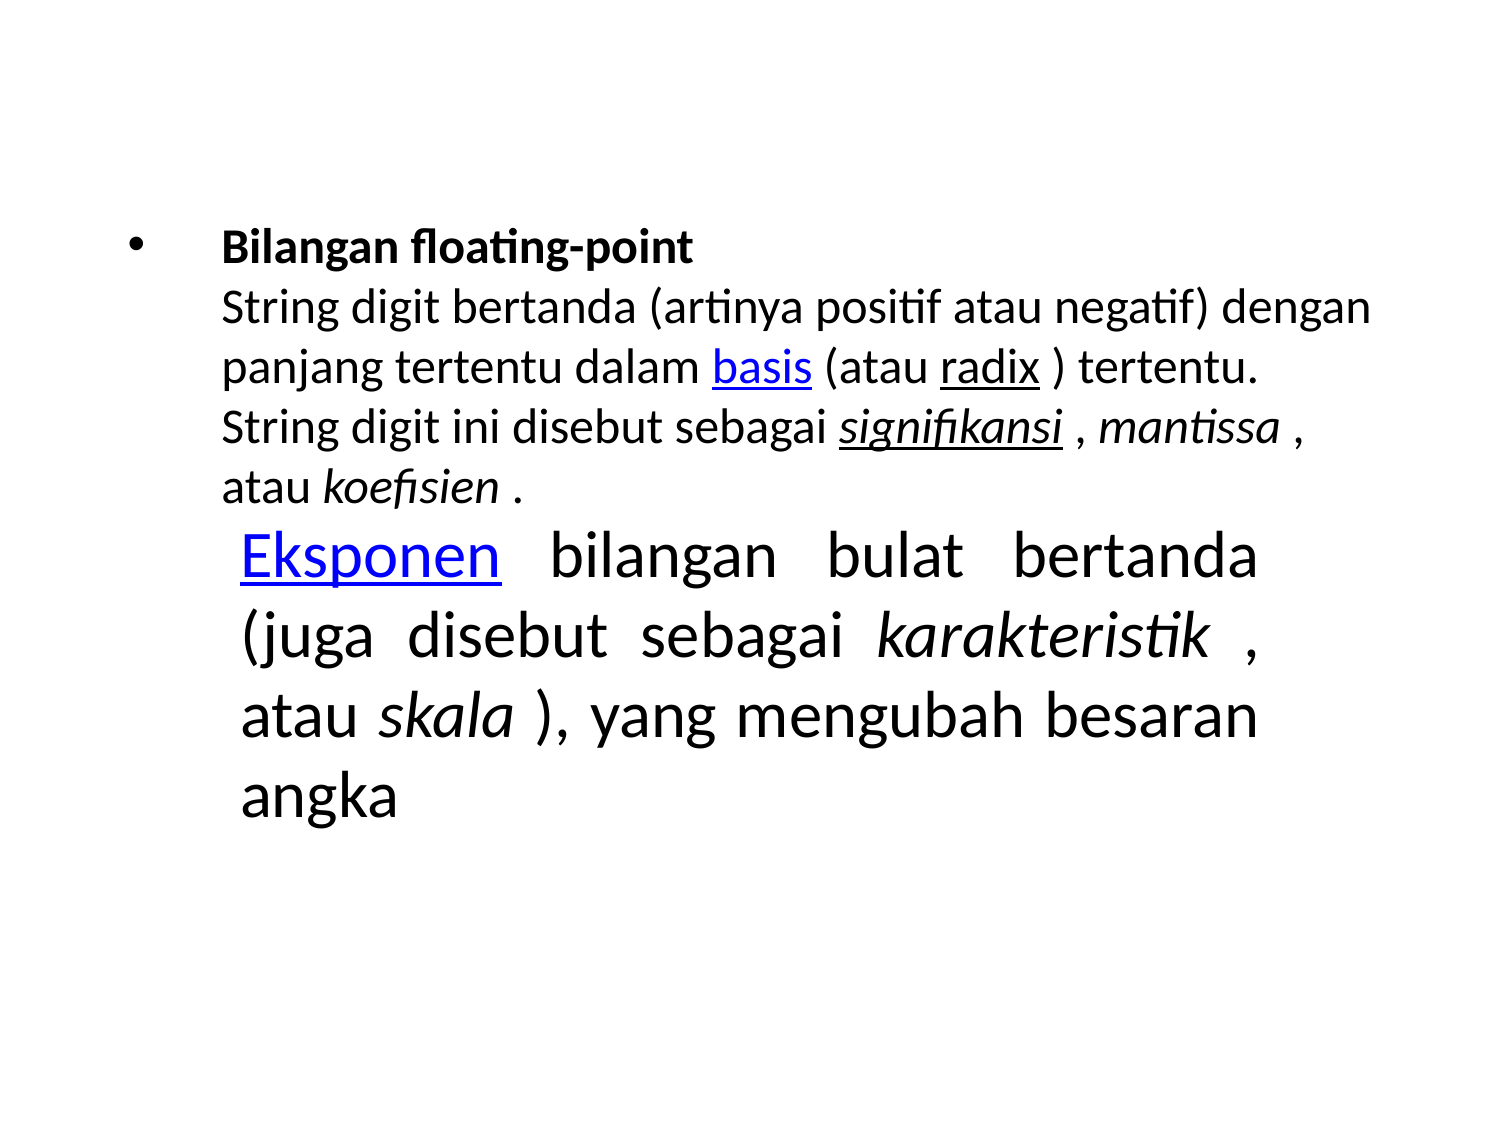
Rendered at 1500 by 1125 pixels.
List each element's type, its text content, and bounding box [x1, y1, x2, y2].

title Bilangan floating-point String digit bertanda (artinya positif atau negatif) dengan panjang tertentu dalam basis (atau radix ) tertentu. String digit ini disebut sebagai signifikansi , mantissa , atau koefisien . [112, 196, 1388, 591]
subtitle Eksponen bilangan bulat bertanda (juga disebut sebagai karakteristik , atau skala ), yang mengubah besaran angka [225, 503, 1275, 925]
